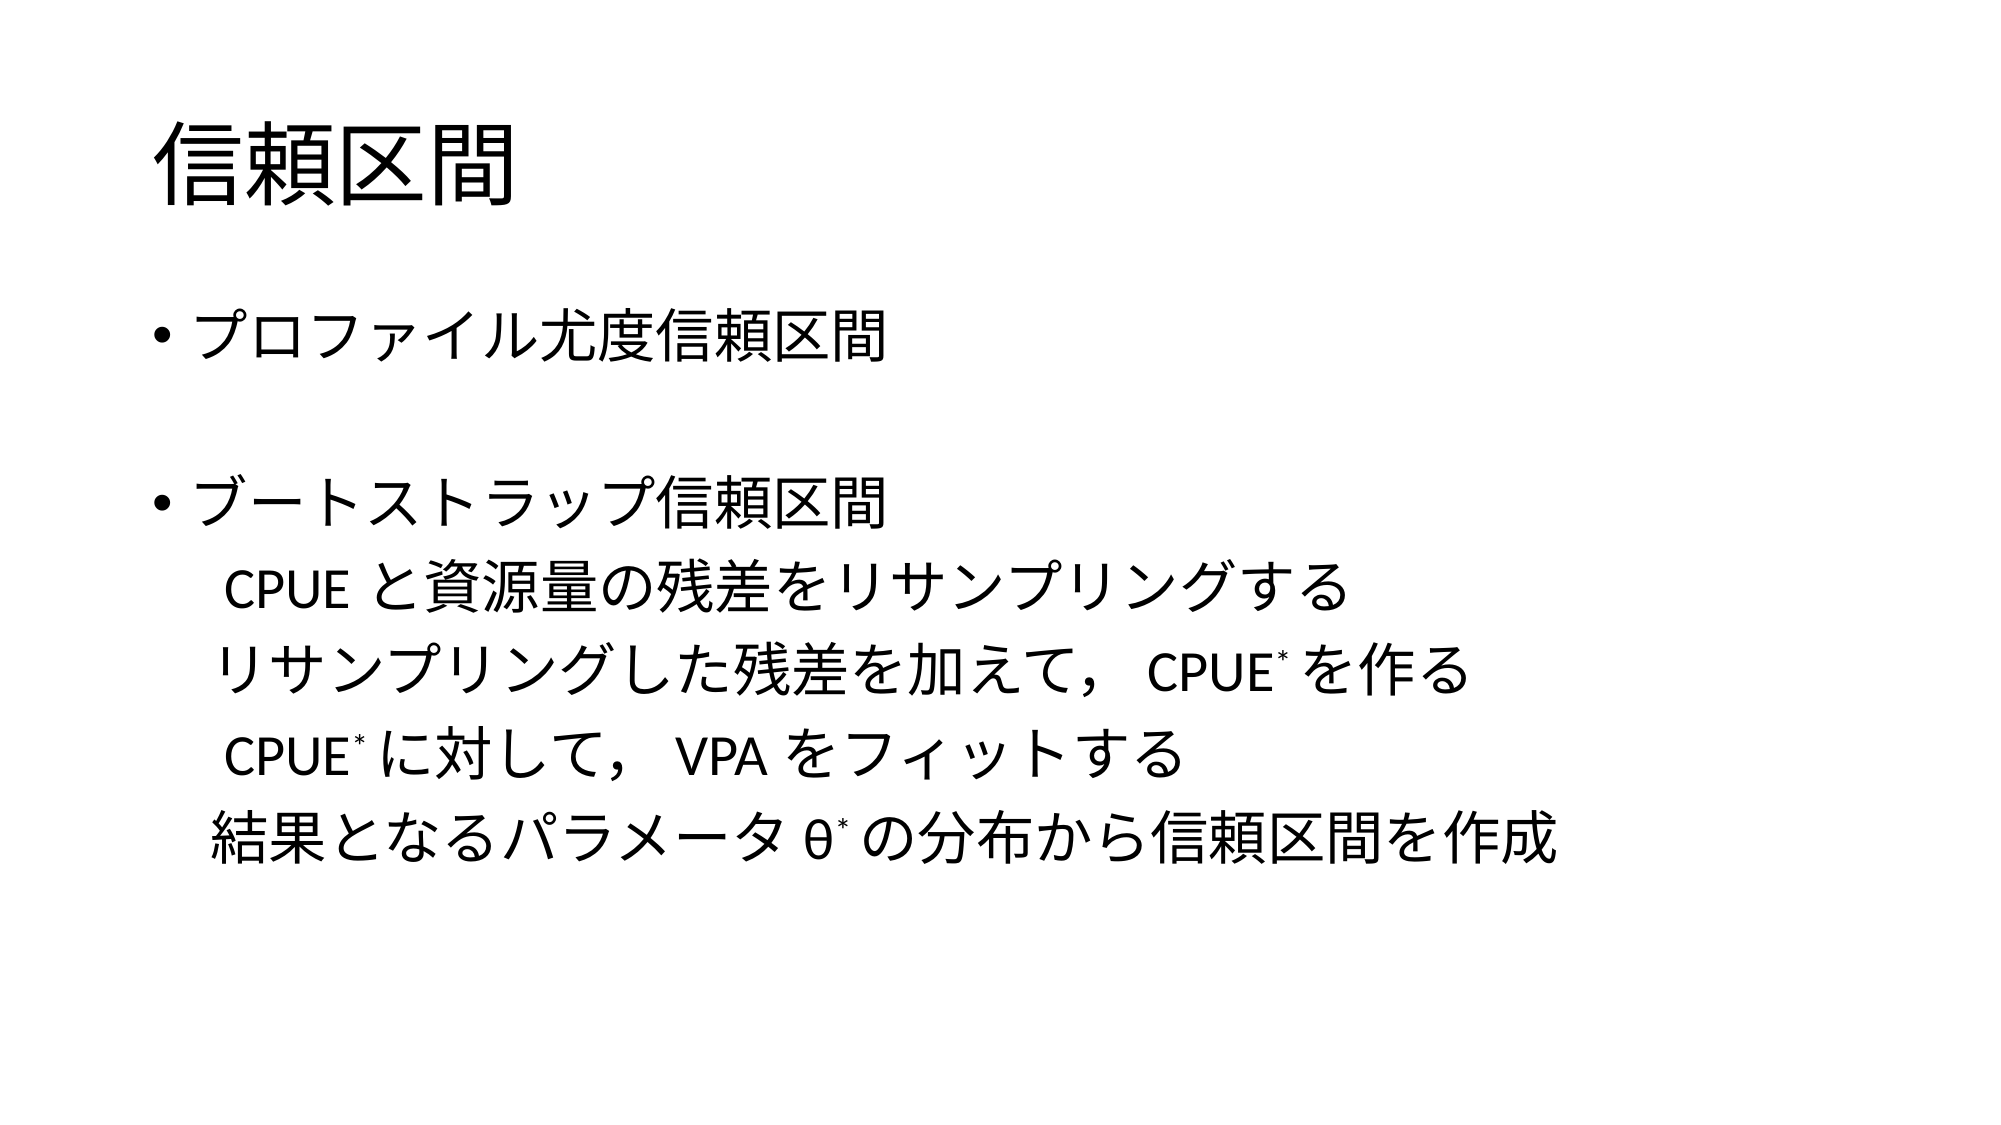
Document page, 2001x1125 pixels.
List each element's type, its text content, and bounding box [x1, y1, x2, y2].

title 信頼区間 [137, 59, 1863, 278]
